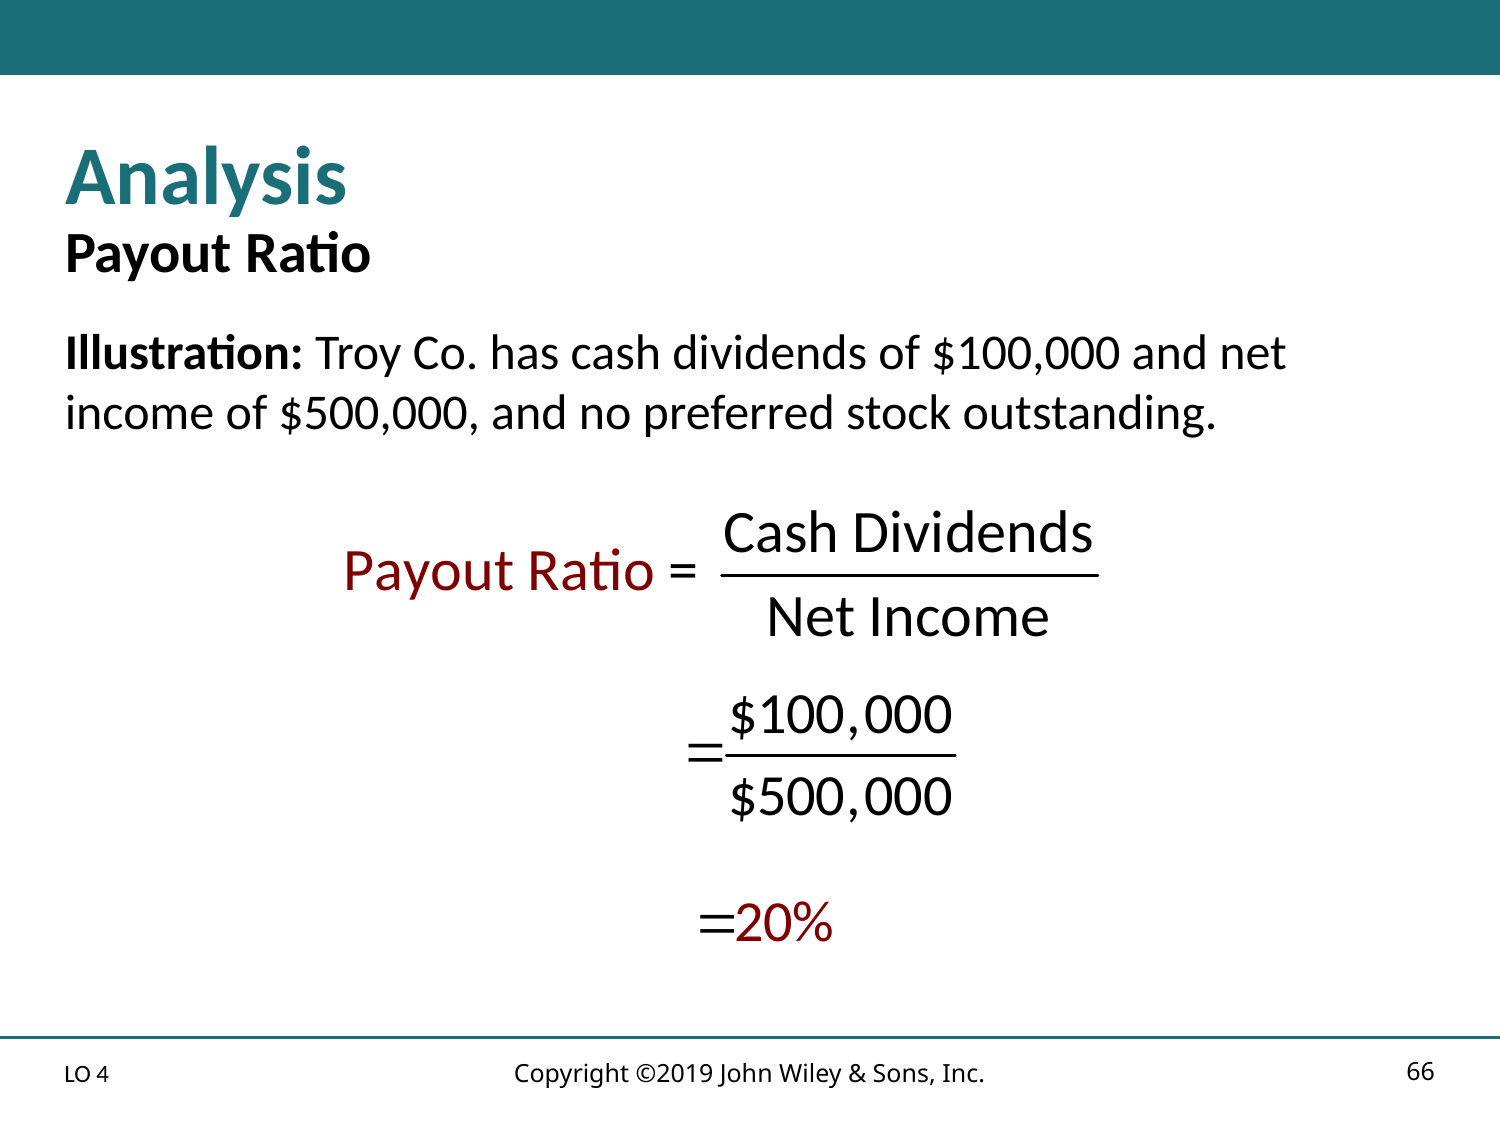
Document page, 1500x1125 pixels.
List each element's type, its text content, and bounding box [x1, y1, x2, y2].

footer Copyright ©2019 John Wiley & Sons, Inc. [496, 1042, 1004, 1103]
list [686, 891, 841, 954]
list Illustration: Troy Co. has cash dividends of $100,000 and net income of $500,000, and no preferred stock outstanding. [50, 312, 1450, 451]
slide_number 66 [1059, 1042, 1450, 1103]
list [674, 678, 967, 833]
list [339, 495, 1110, 651]
list LO 4 [54, 746, 178, 1125]
title Analysis Payout Ratio [50, 125, 1450, 312]
